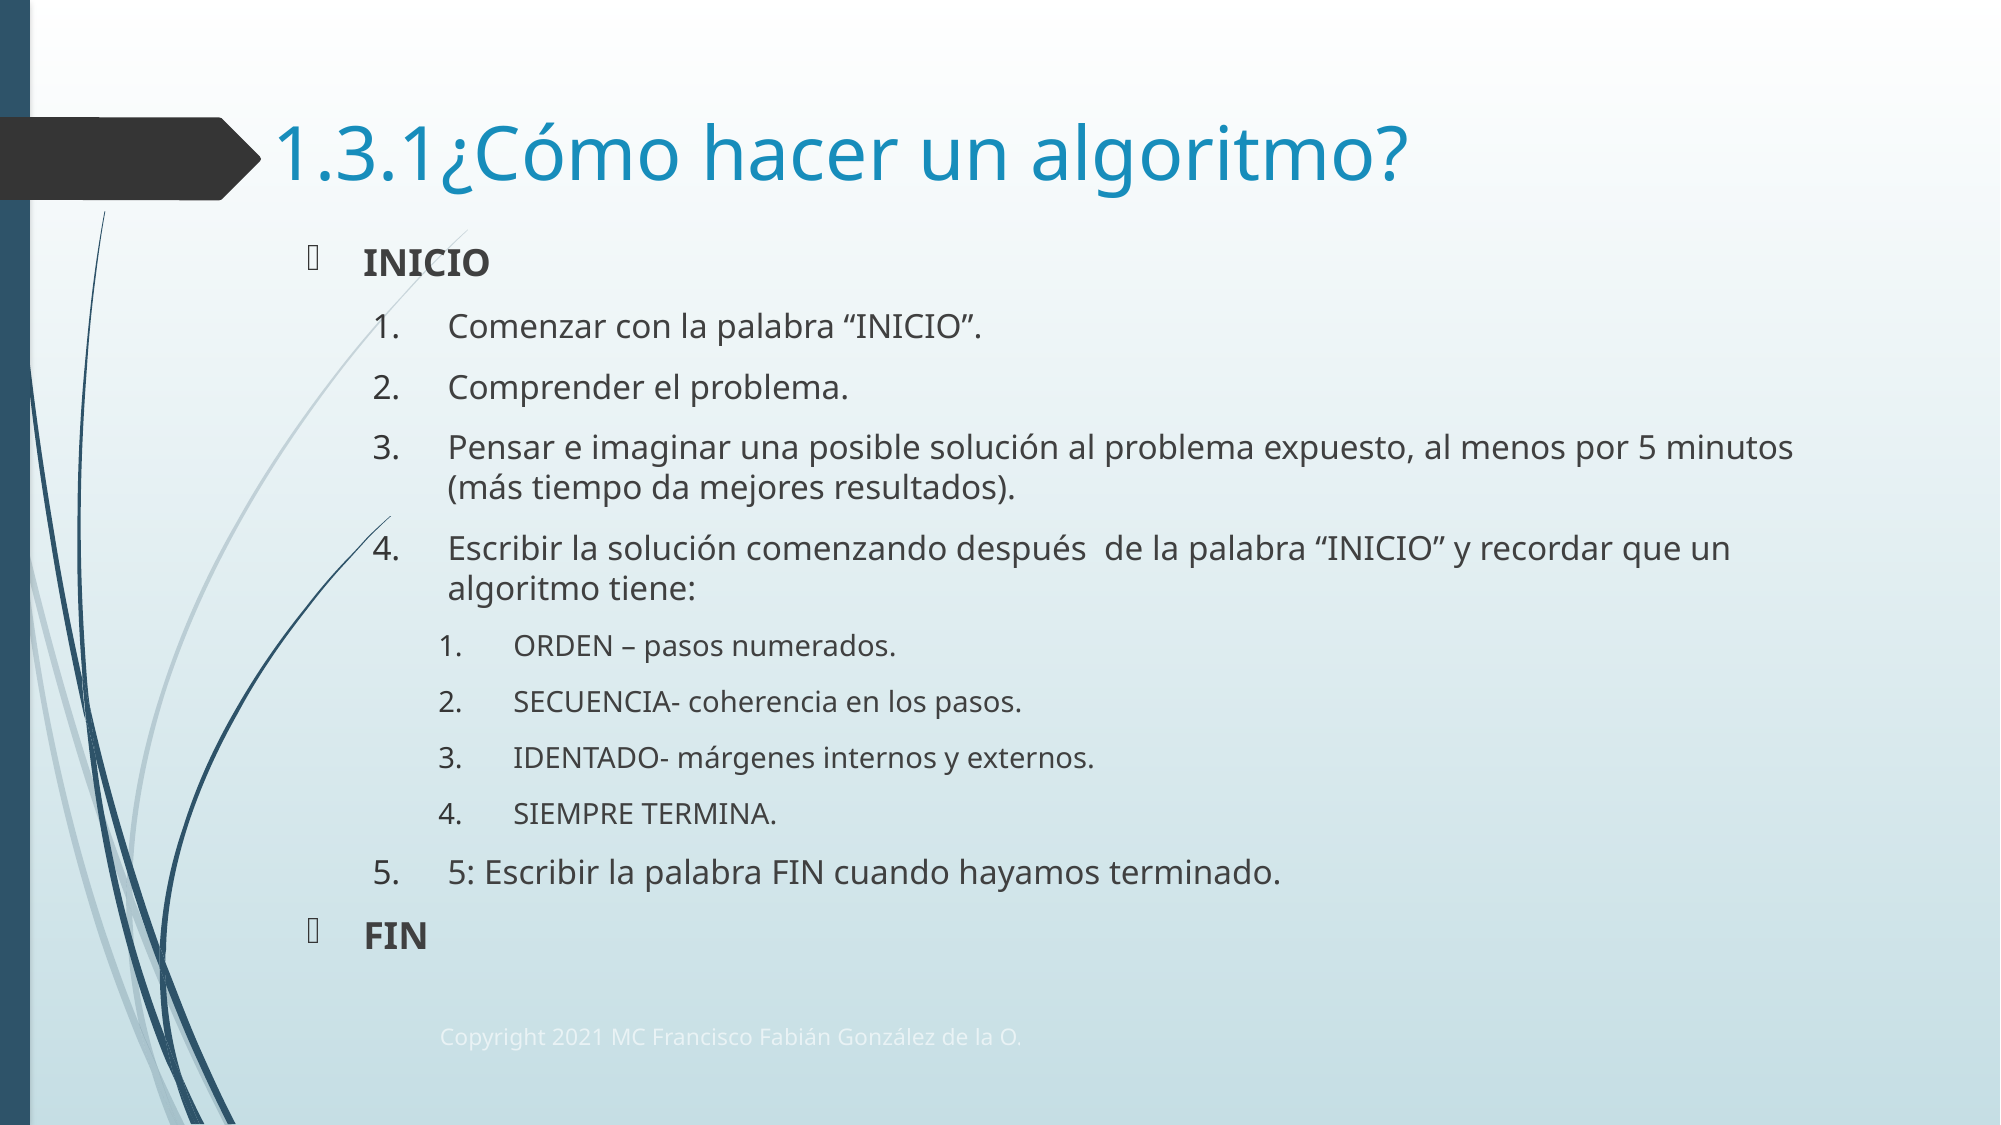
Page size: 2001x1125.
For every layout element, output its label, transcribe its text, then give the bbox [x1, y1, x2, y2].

footer Copyright 2021 MC Francisco Fabián González de la O. [424, 1006, 1675, 1067]
title 1.3.1¿Cómo hacer un algoritmo? [257, 97, 1801, 232]
list INICIO Comenzar con la palabra “INICIO”. Comprender el problema. Pensar e imaginar una posible solución al problema expuesto, al menos por 5 minutos (más tiempo da mejores resultados). Escribir la solución comenzando después de la palabra “INICIO” y recordar que un algoritmo tiene: ORDEN – pasos numerados. SECUENCIA- coherencia en los pasos. IDENTADO- márgenes internos y externos. SIEMPRE TERMINA. 5: Escribir la palabra FIN cuando hayamos terminado. FIN [291, 231, 1834, 1005]
